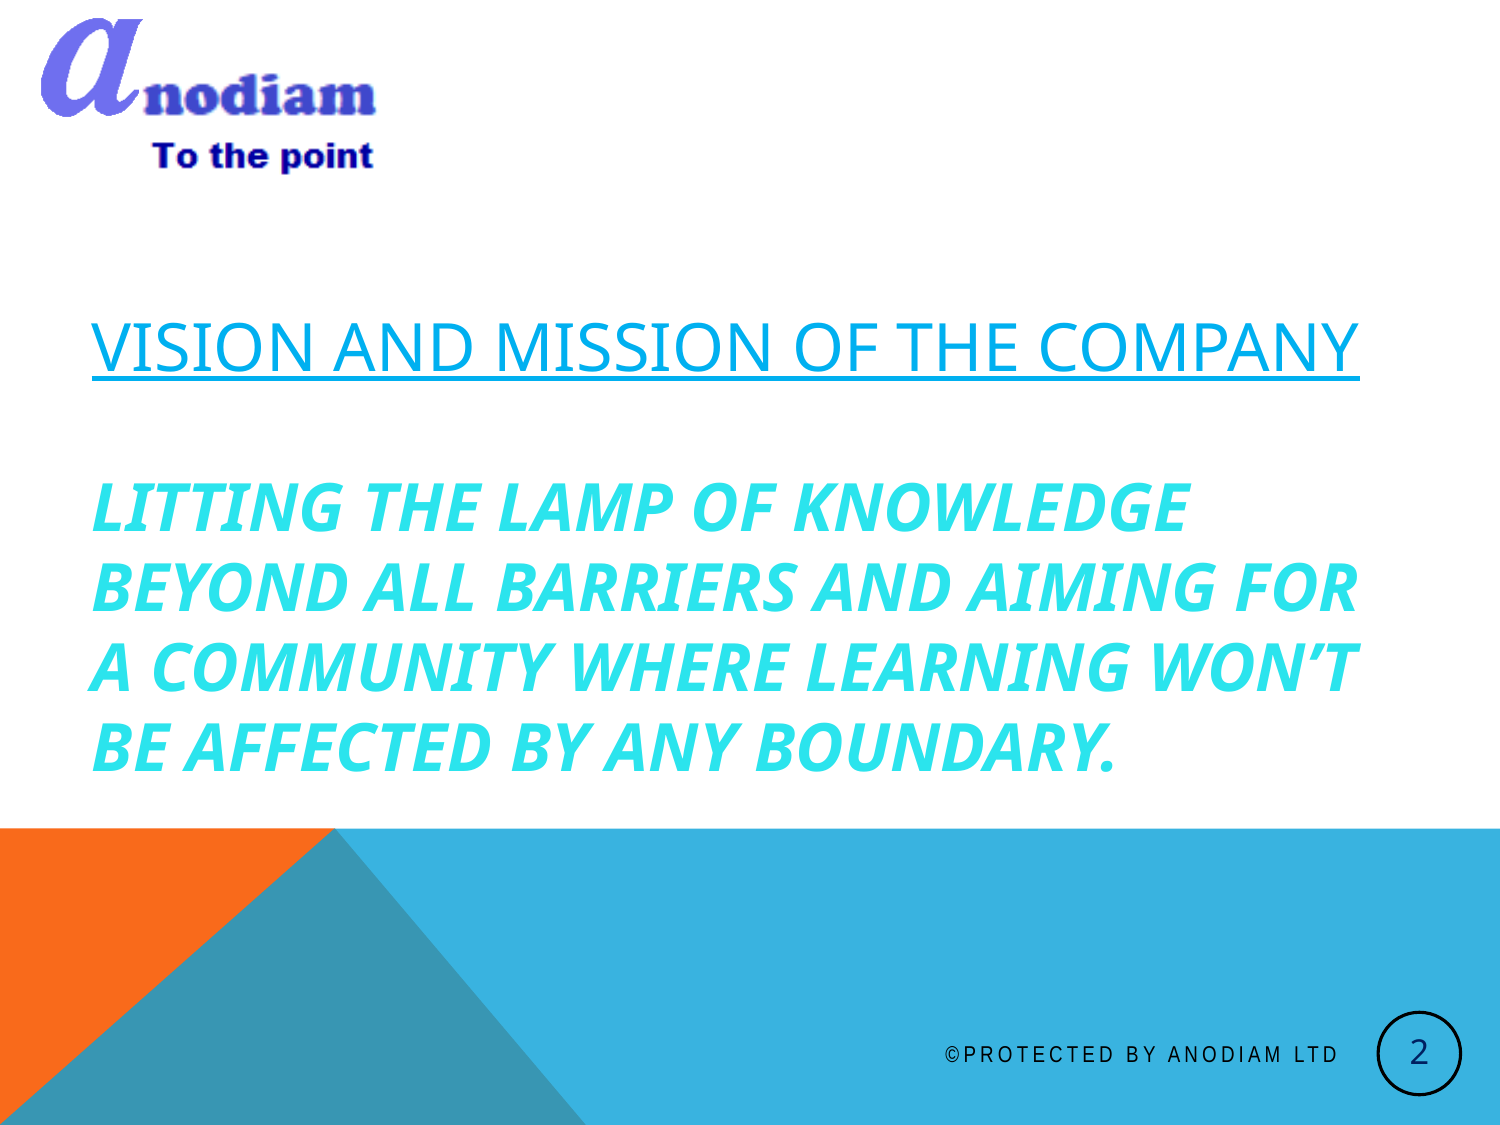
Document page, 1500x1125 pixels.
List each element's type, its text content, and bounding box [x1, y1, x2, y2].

picture [29, 7, 385, 128]
title Vision and Mission of the company Litting the lamp of knowledge beyond all barriers and aiming for a community where learning won’t be affected by any boundary. [76, 231, 1427, 858]
picture [147, 136, 382, 179]
slide_number 2 [1376, 1010, 1463, 1097]
footer ©protected by Anodiam ltd [577, 1031, 1352, 1076]
